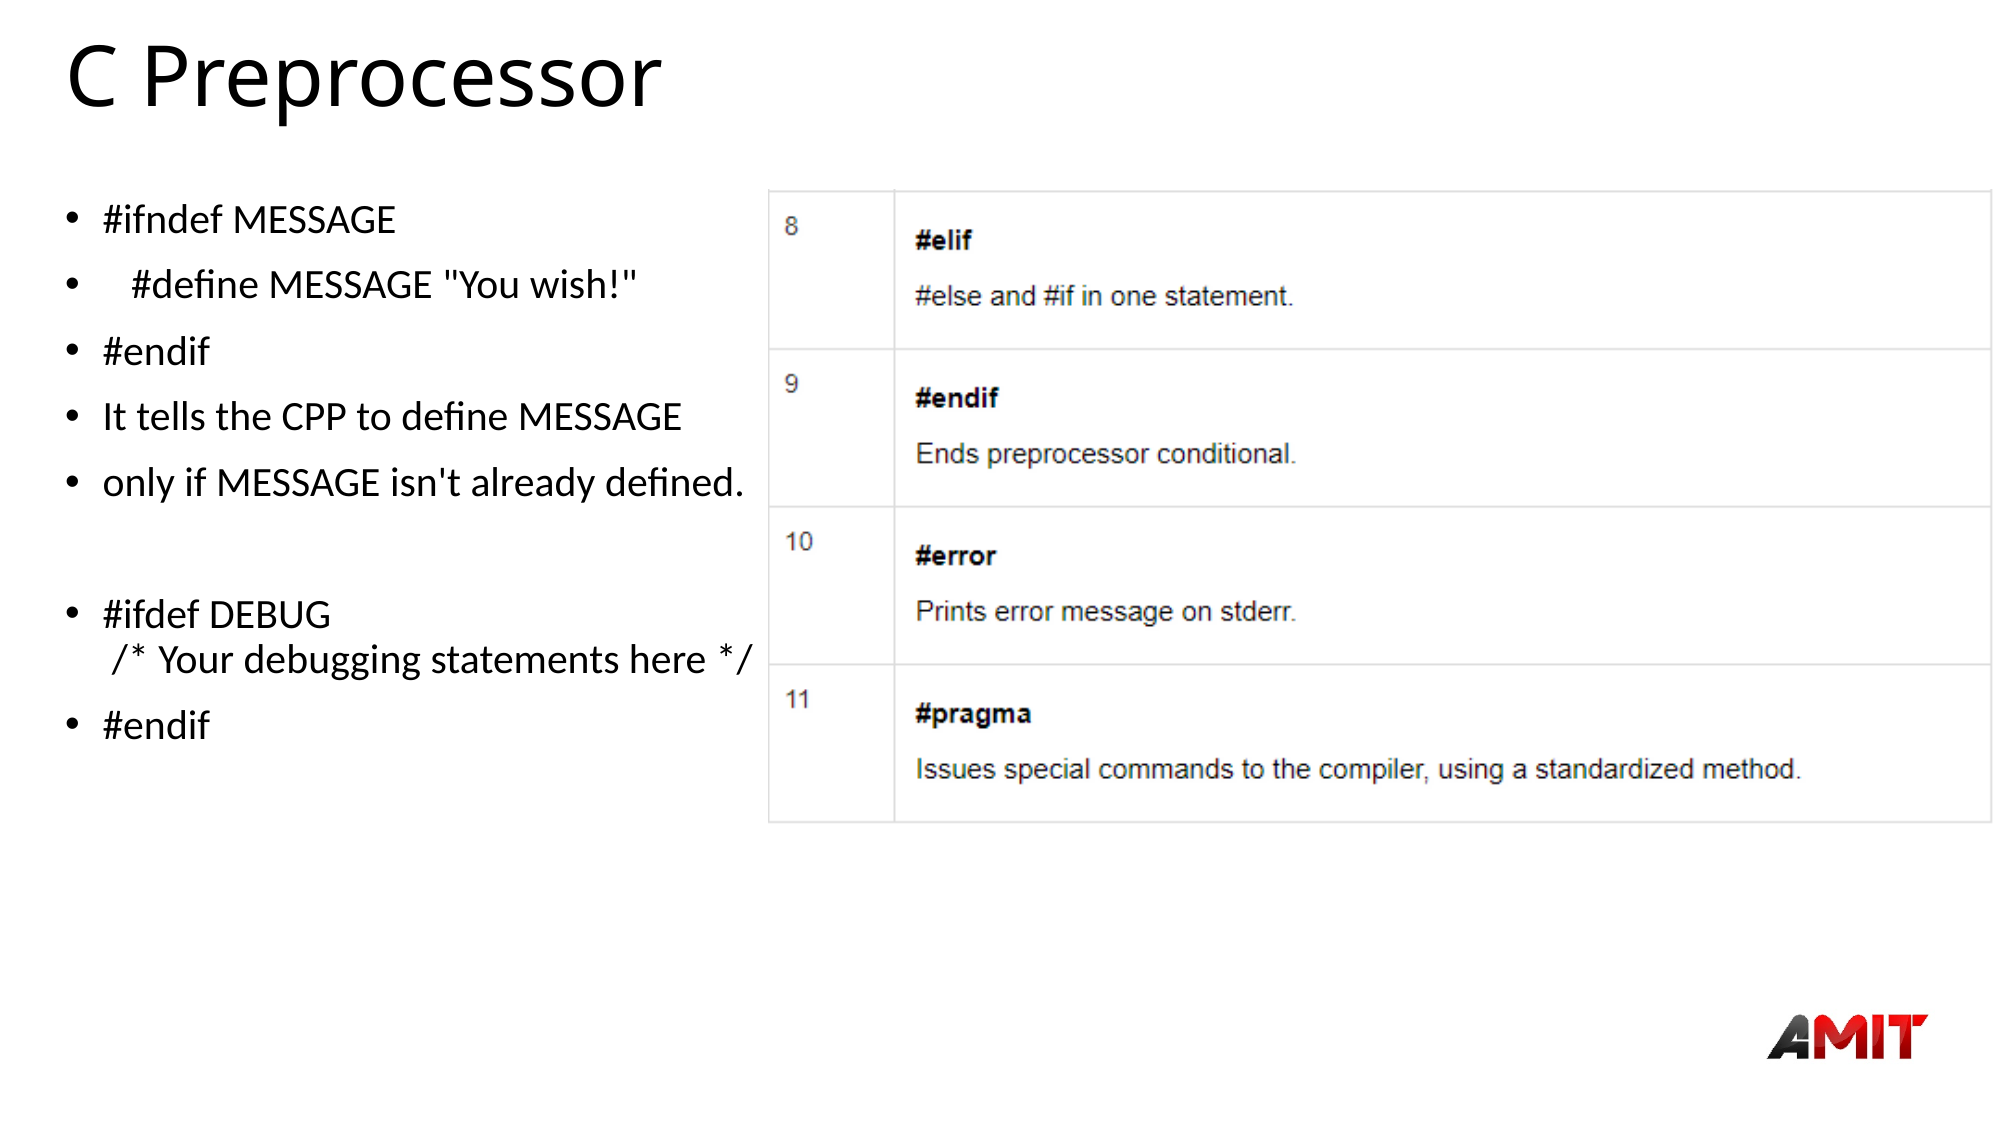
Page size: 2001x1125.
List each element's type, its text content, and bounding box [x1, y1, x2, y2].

list #ifndef MESSAGE #define MESSAGE "You wish!" #endif It tells the CPP to define MESSAGE only if MESSAGE isn't already defined. #ifdef DEBUG /* Your debugging statements here */ #endif [50, 189, 1863, 1014]
picture [1760, 976, 1935, 1100]
picture [768, 189, 2000, 829]
title C Preprocessor [50, 26, 1757, 133]
